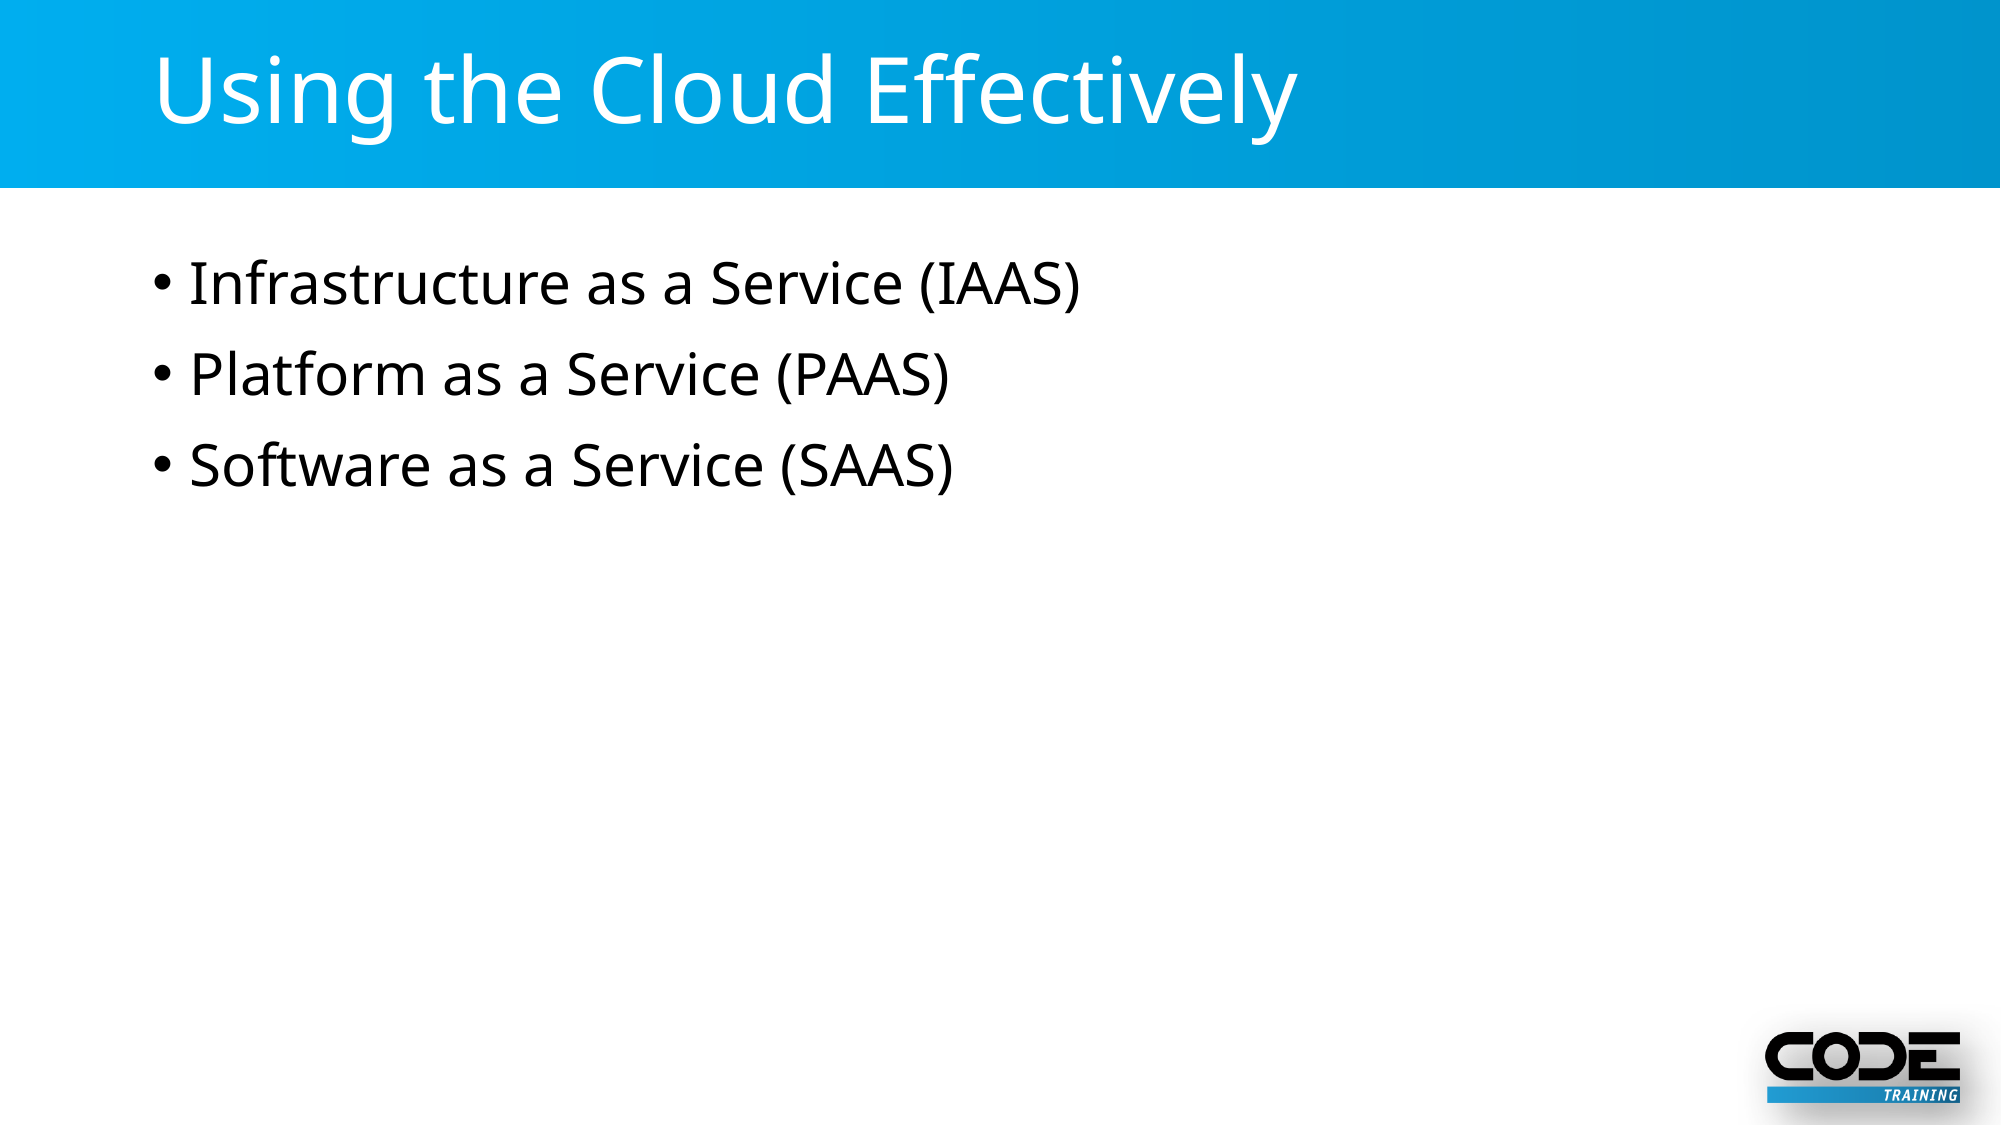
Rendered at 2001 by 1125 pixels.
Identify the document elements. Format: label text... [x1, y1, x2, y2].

picture [1765, 1032, 1960, 1103]
list Infrastructure as a Service (IAAS) Platform as a Service (PAAS) Software as a Service (SAAS) [137, 238, 1863, 944]
title Using the Cloud Effectively [137, 0, 1863, 188]
